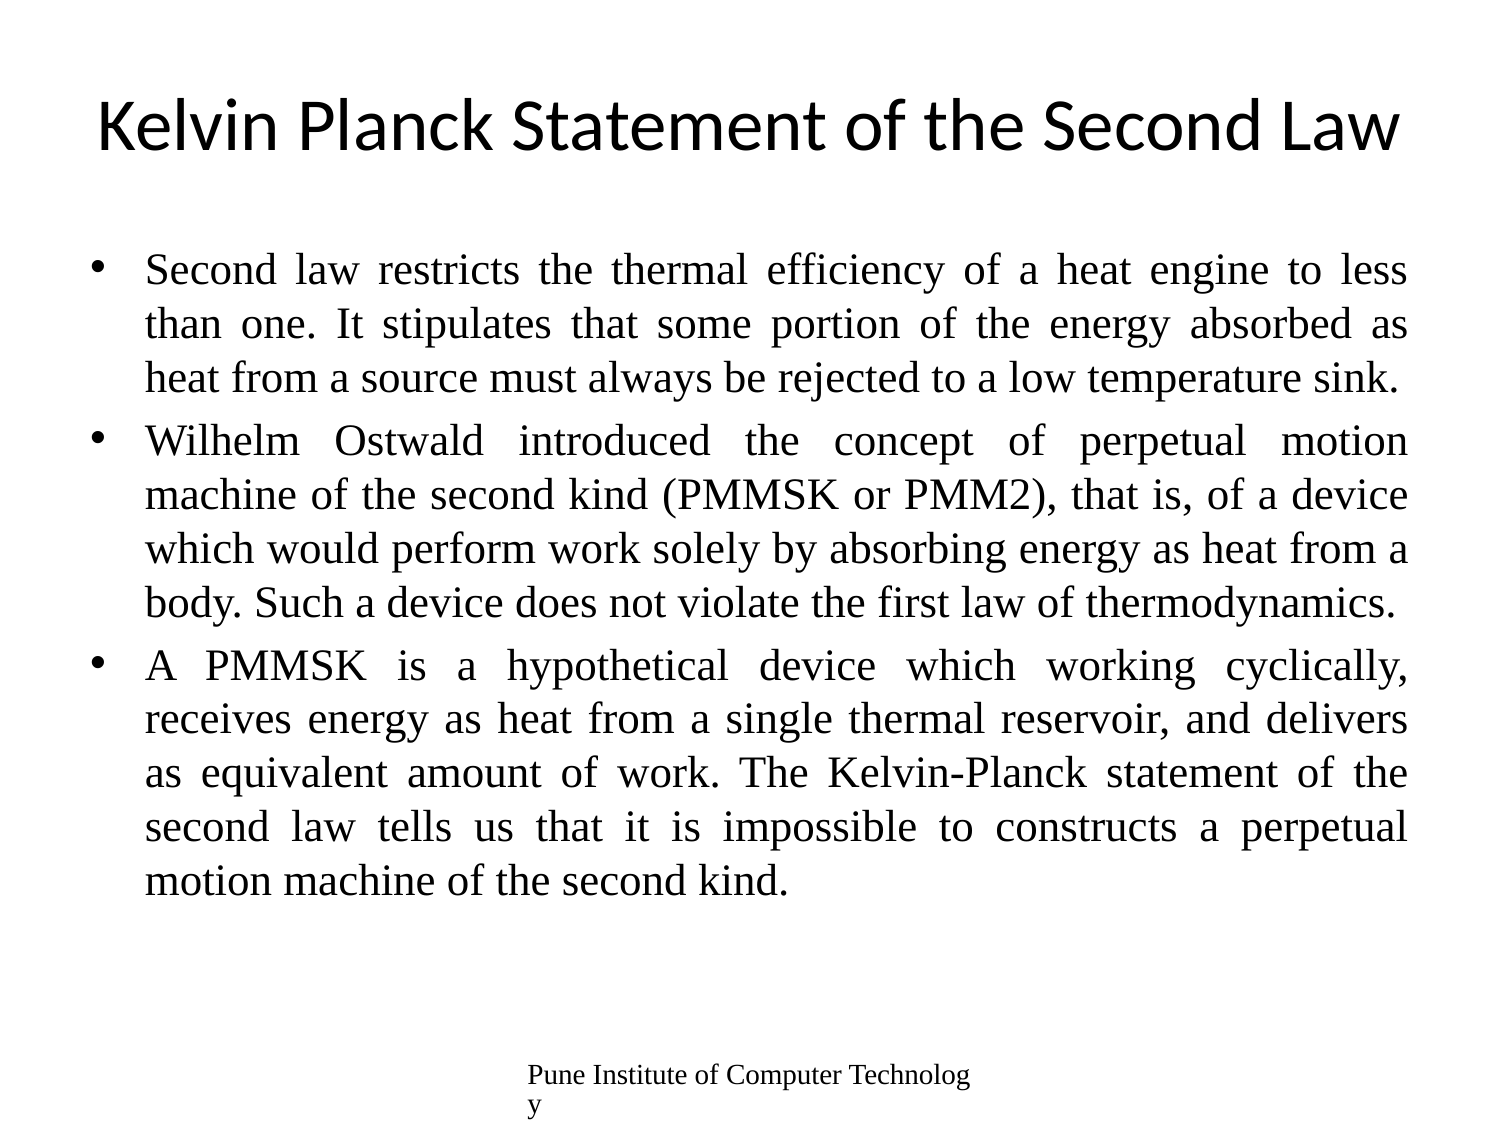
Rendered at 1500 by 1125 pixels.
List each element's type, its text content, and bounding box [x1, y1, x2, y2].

title Kelvin Planck Statement of the Second Law [75, 45, 1425, 197]
list Second law restricts the thermal efficiency of a heat engine to less than one. It stipulates that some portion of the energy absorbed as heat from a source must always be rejected to a low temperature sink. Wilhelm Ostwald introduced the concept of perpetual motion machine of the second kind (PMMSK or PMM2), that is, of a device which would perform work solely by absorbing energy as heat from a body. Such a device does not violate the first law of thermodynamics. A PMMSK is a hypothetical device which working cyclically, receives energy as heat from a single thermal reservoir, and delivers as equivalent amount of work. The Kelvin-Planck statement of the second law tells us that it is impossible to constructs a perpetual motion machine of the second kind. [75, 231, 1425, 1005]
footer Pune Institute of Computer Technology [512, 1042, 988, 1103]
